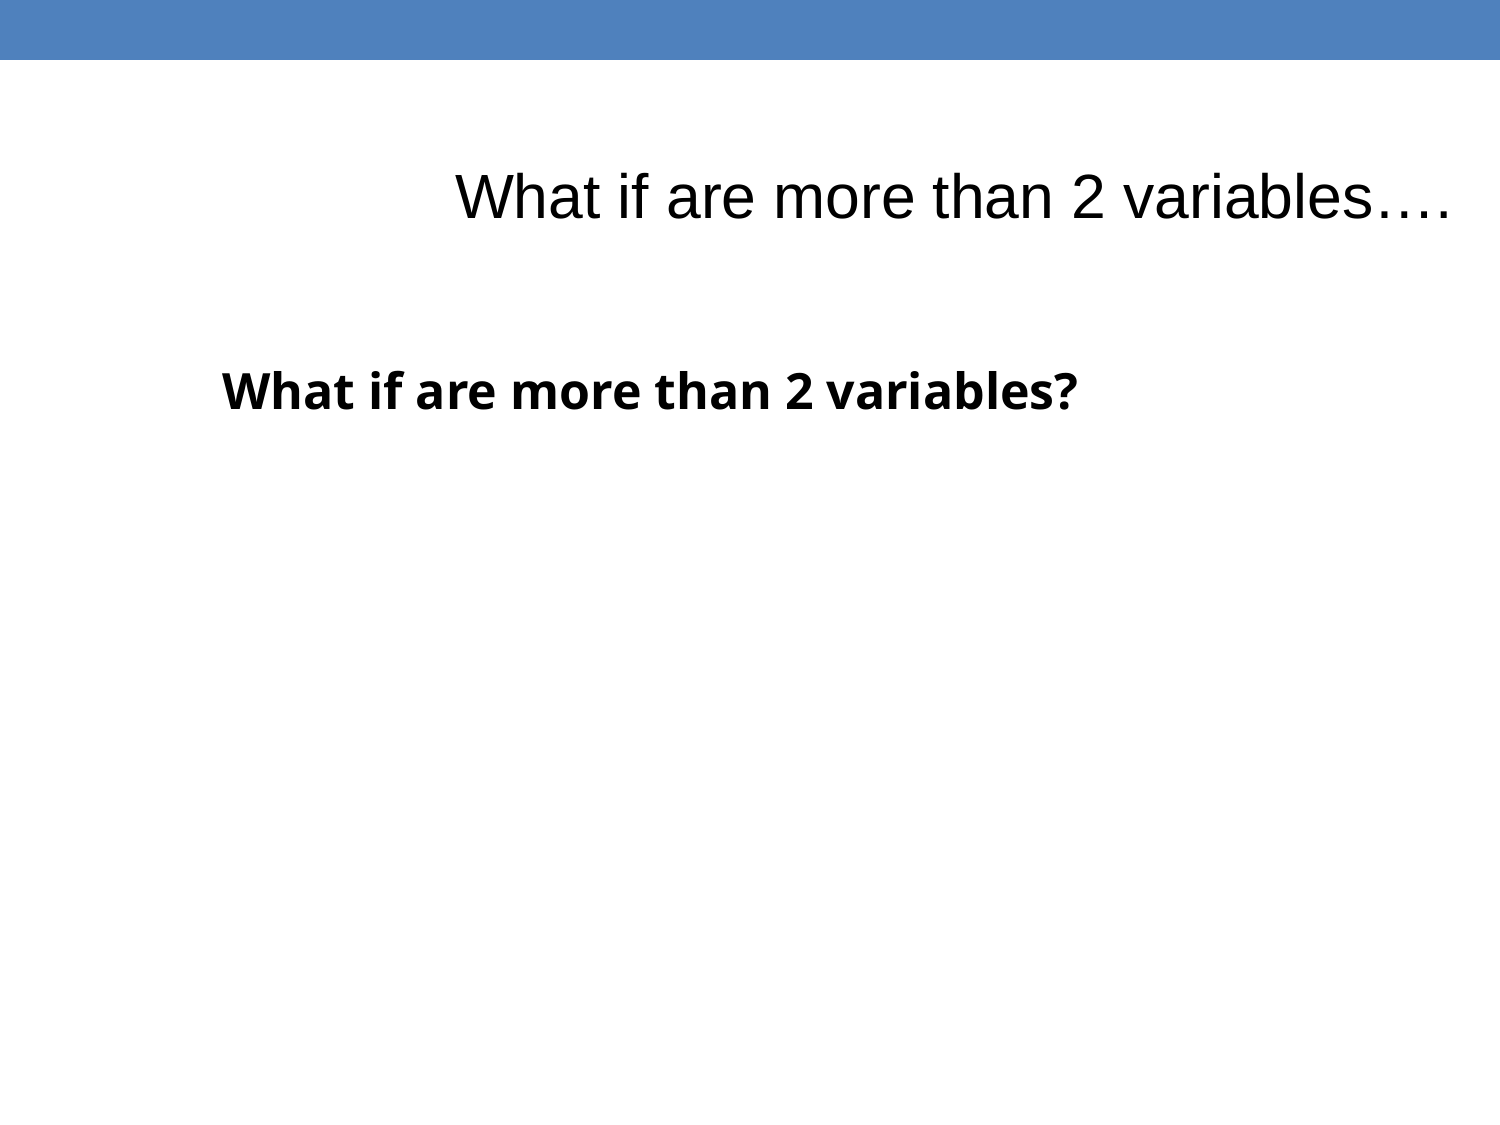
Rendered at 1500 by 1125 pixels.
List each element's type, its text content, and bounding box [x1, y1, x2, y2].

text_box What if are more than 2 variables…. [0, 140, 1500, 248]
text_box What if are more than 2 variables? [164, 358, 1462, 420]
